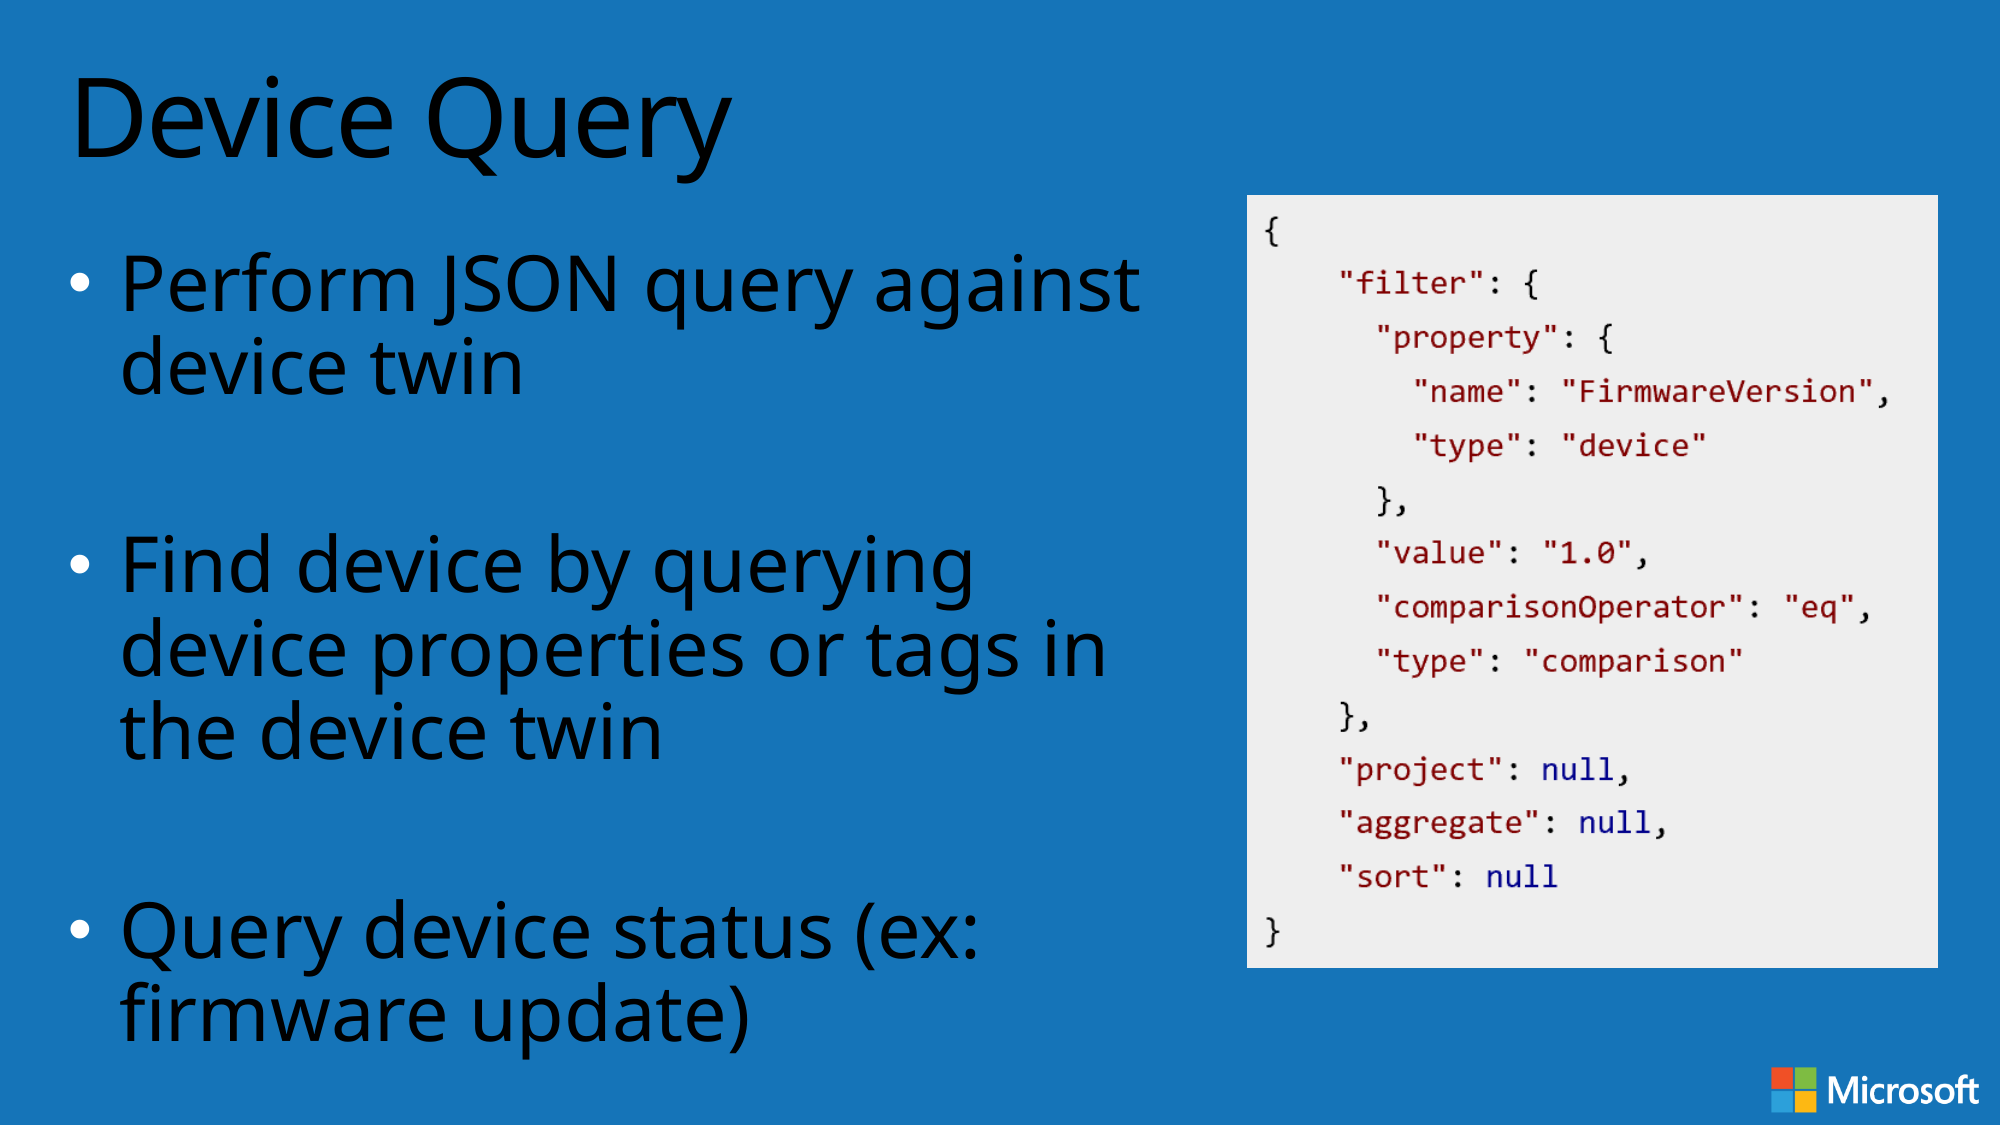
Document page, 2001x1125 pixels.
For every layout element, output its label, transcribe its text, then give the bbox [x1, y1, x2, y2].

picture [1246, 195, 1938, 968]
picture [1770, 1066, 1980, 1113]
list Perform JSON query against device twin Find device by querying device properties or tags in the device twin Query device status (ex: firmware update) [43, 229, 1232, 1079]
title Device Query [44, 47, 1938, 196]
